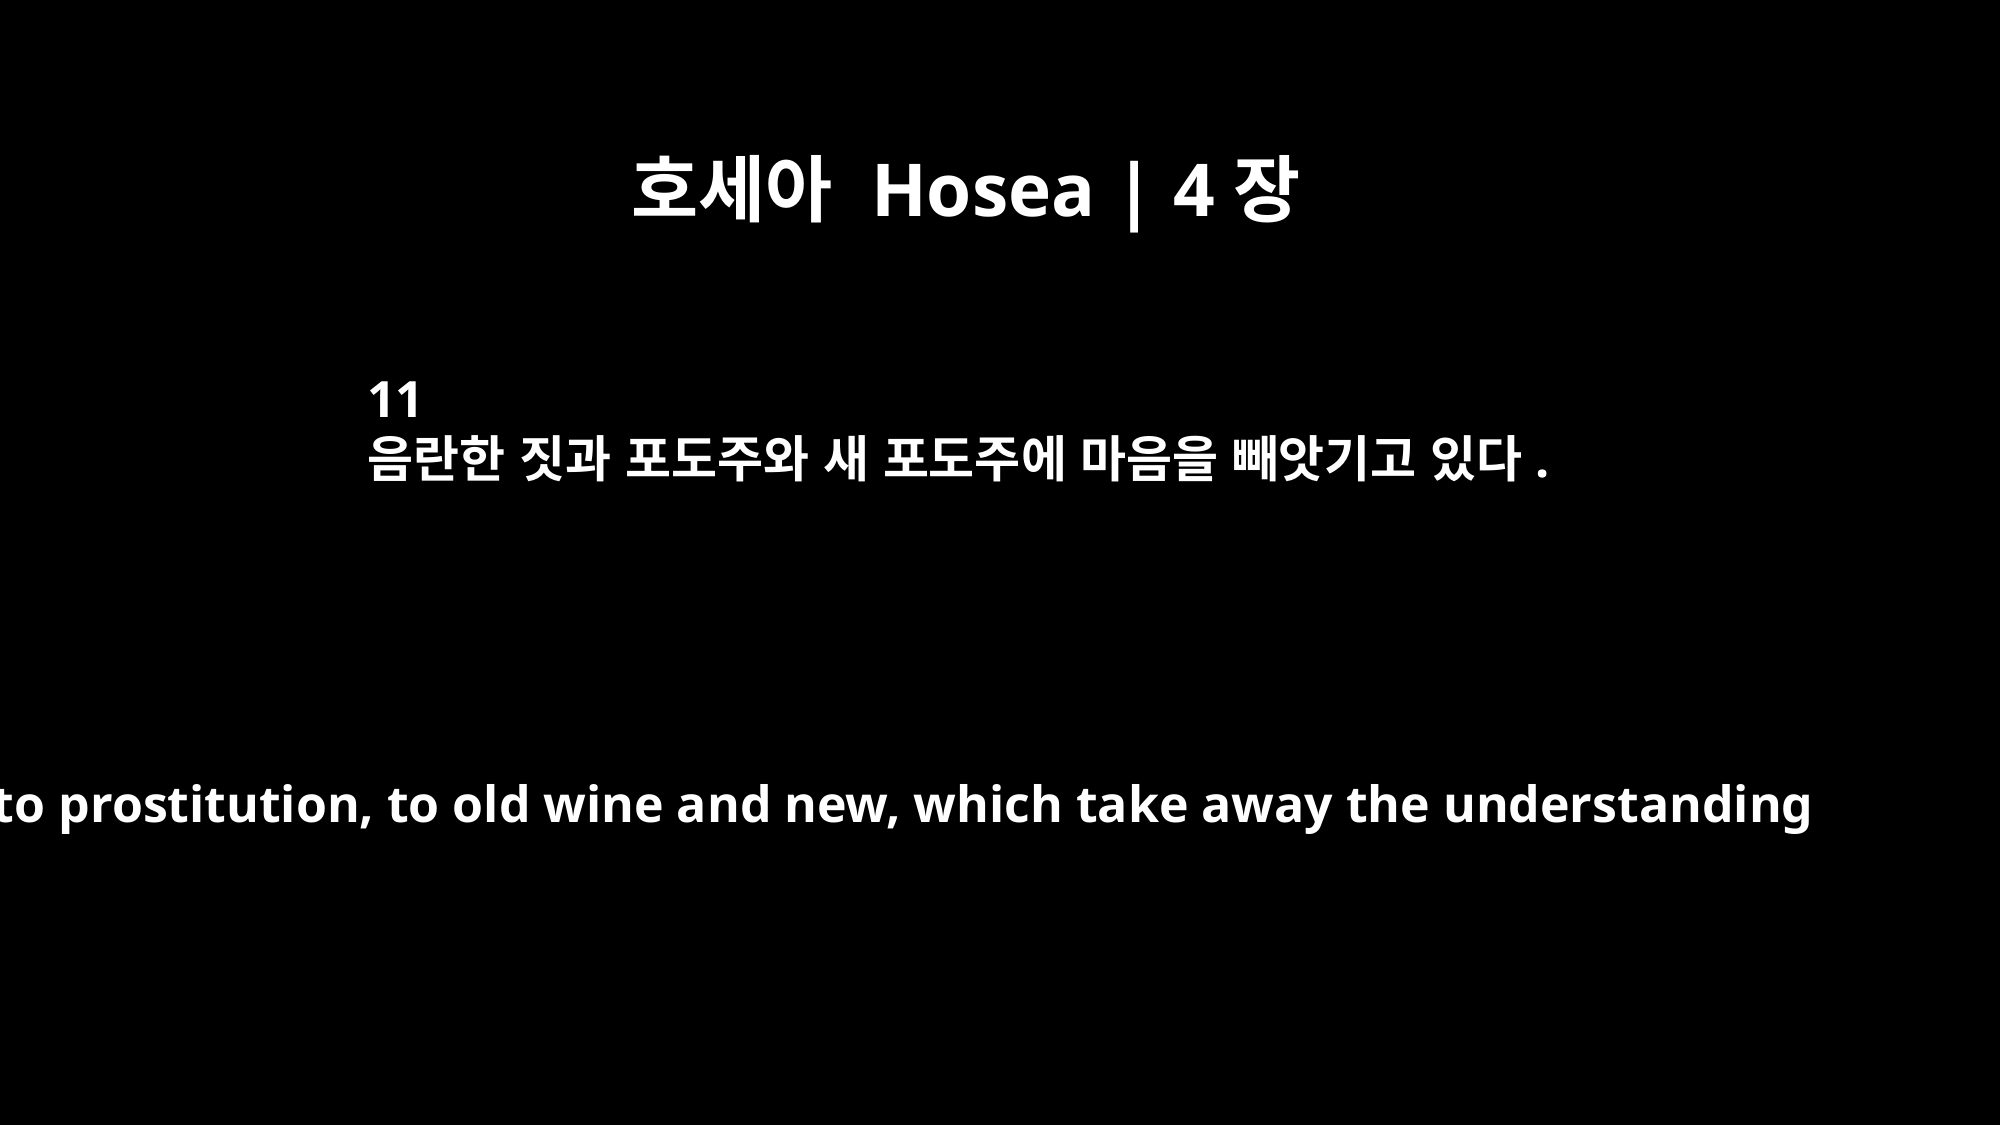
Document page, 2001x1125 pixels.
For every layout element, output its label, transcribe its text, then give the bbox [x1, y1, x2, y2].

text_box to prostitution, to old wine and new, which take away the understanding [0, 764, 1830, 840]
text_box 호세아 Hosea | 4장 [616, 136, 1316, 239]
text_box 11 음란한 짓과 포도주와 새 포도주에 마음을 빼앗기고 있다. [352, 359, 1565, 495]
